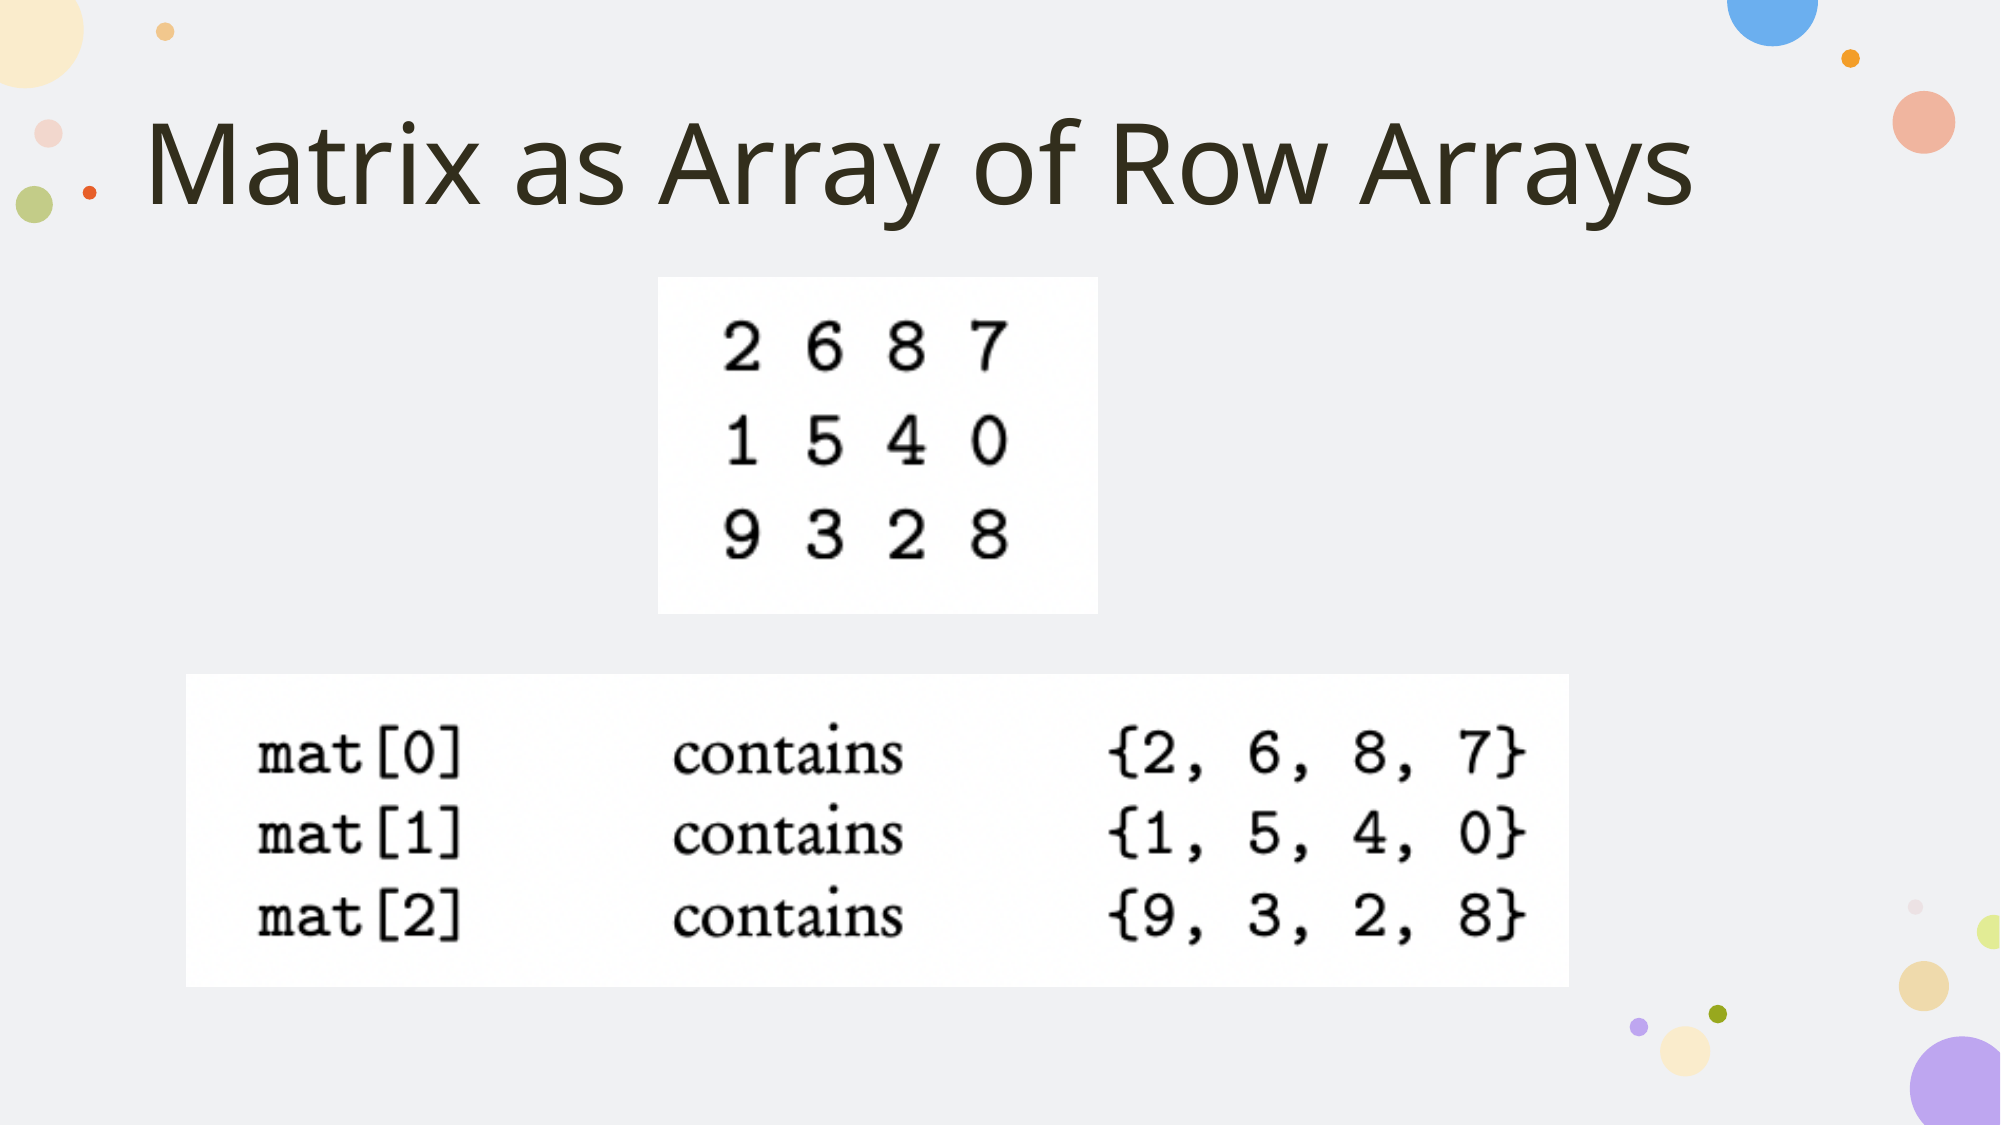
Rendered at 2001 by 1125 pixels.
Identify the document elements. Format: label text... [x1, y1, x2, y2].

picture [186, 674, 1570, 987]
picture [658, 277, 1098, 614]
title Matrix as Array of Row Arrays [127, 59, 1877, 278]
